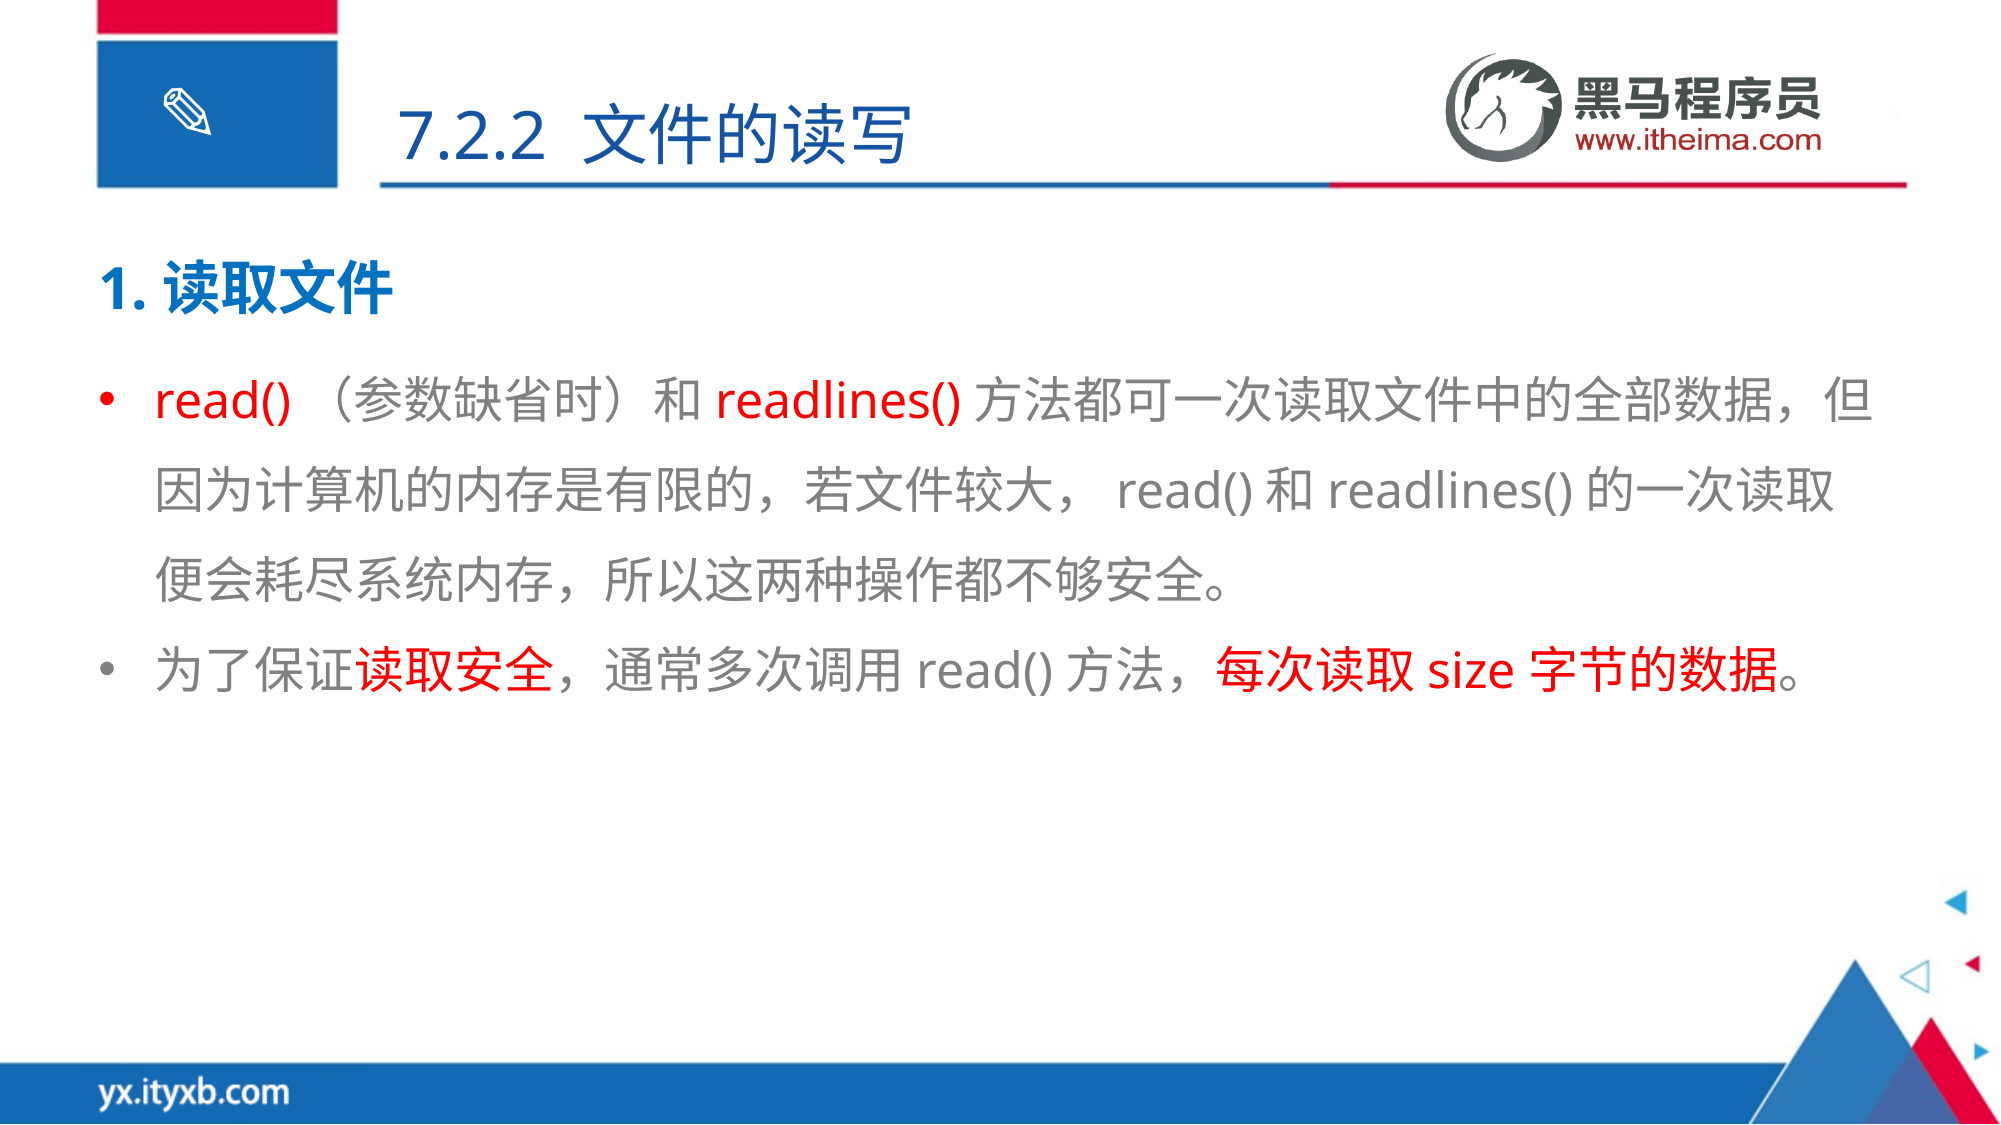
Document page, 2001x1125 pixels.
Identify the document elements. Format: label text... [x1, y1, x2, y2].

text_box read()（参数缺省时）和readlines()方法都可一次读取文件中的全部数据，但因为计算机的内存是有限的，若文件较大，read()和readlines()的一次读取便会耗尽系统内存，所以这两种操作都不够安全。 为了保证读取安全，通常多次调用read()方法，每次读取size字节的数据。 [83, 330, 1892, 706]
picture [0, 0, 2000, 1124]
title 7.2.2 文件的读写 [382, 36, 1754, 240]
text_box 1.读取文件 [83, 208, 1327, 329]
